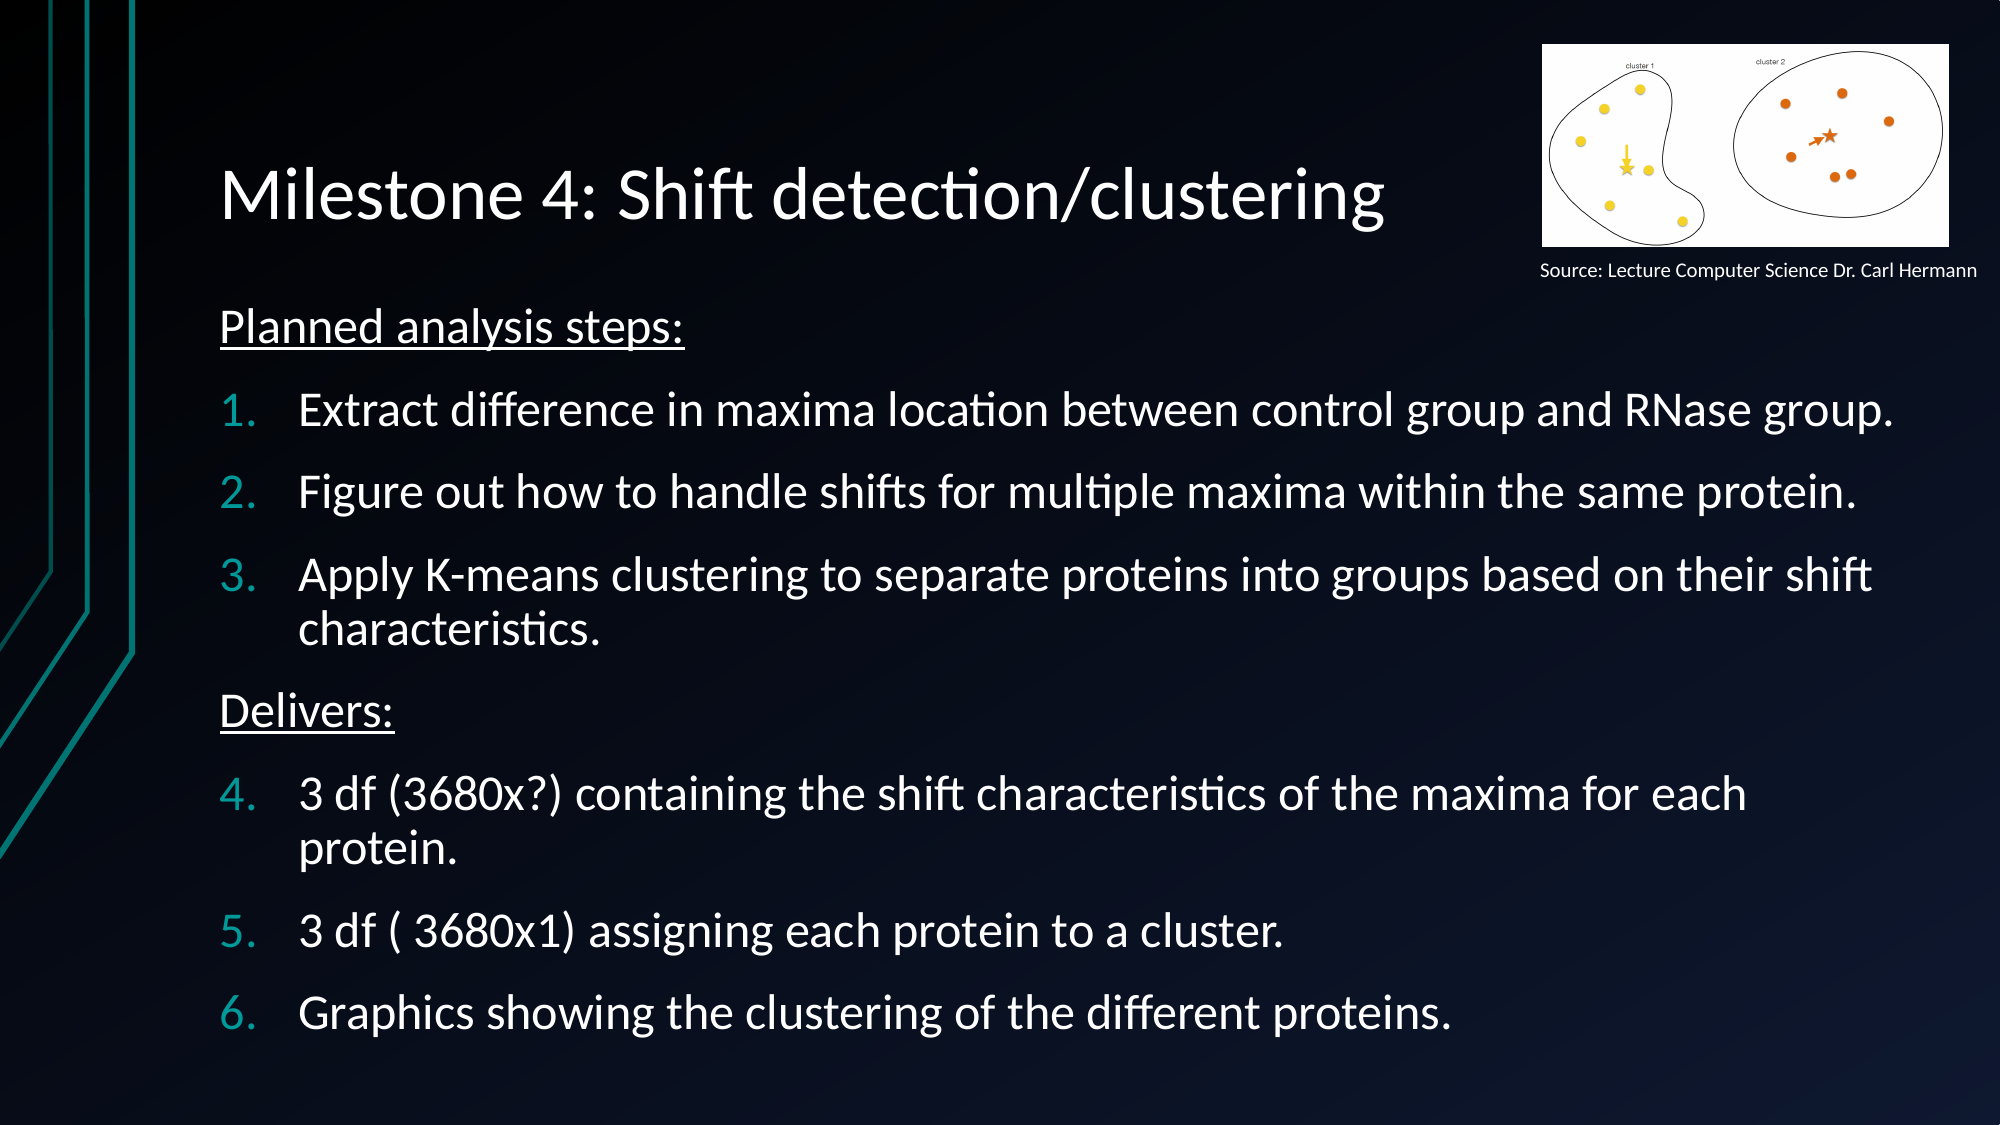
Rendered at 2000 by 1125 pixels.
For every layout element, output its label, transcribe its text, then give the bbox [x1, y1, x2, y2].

list Planned analysis steps: Extract difference in maxima location between control group and RNase group. Figure out how to handle shifts for multiple maxima within the same protein. Apply K-means clustering to separate proteins into groups based on their shift characteristics. Delivers: 3 df (3680x?) containing the shift characteristics of the maxima for each protein. 3 df ( 3680x1) assigning each protein to a cluster. Graphics showing the clustering of the different proteins. [199, 290, 1930, 1113]
picture [1541, 44, 1949, 247]
text_box Source: Lecture Computer Science Dr. Carl Hermann [1525, 249, 1998, 289]
title Milestone 4: Shift detection/clustering [199, 45, 1539, 246]
